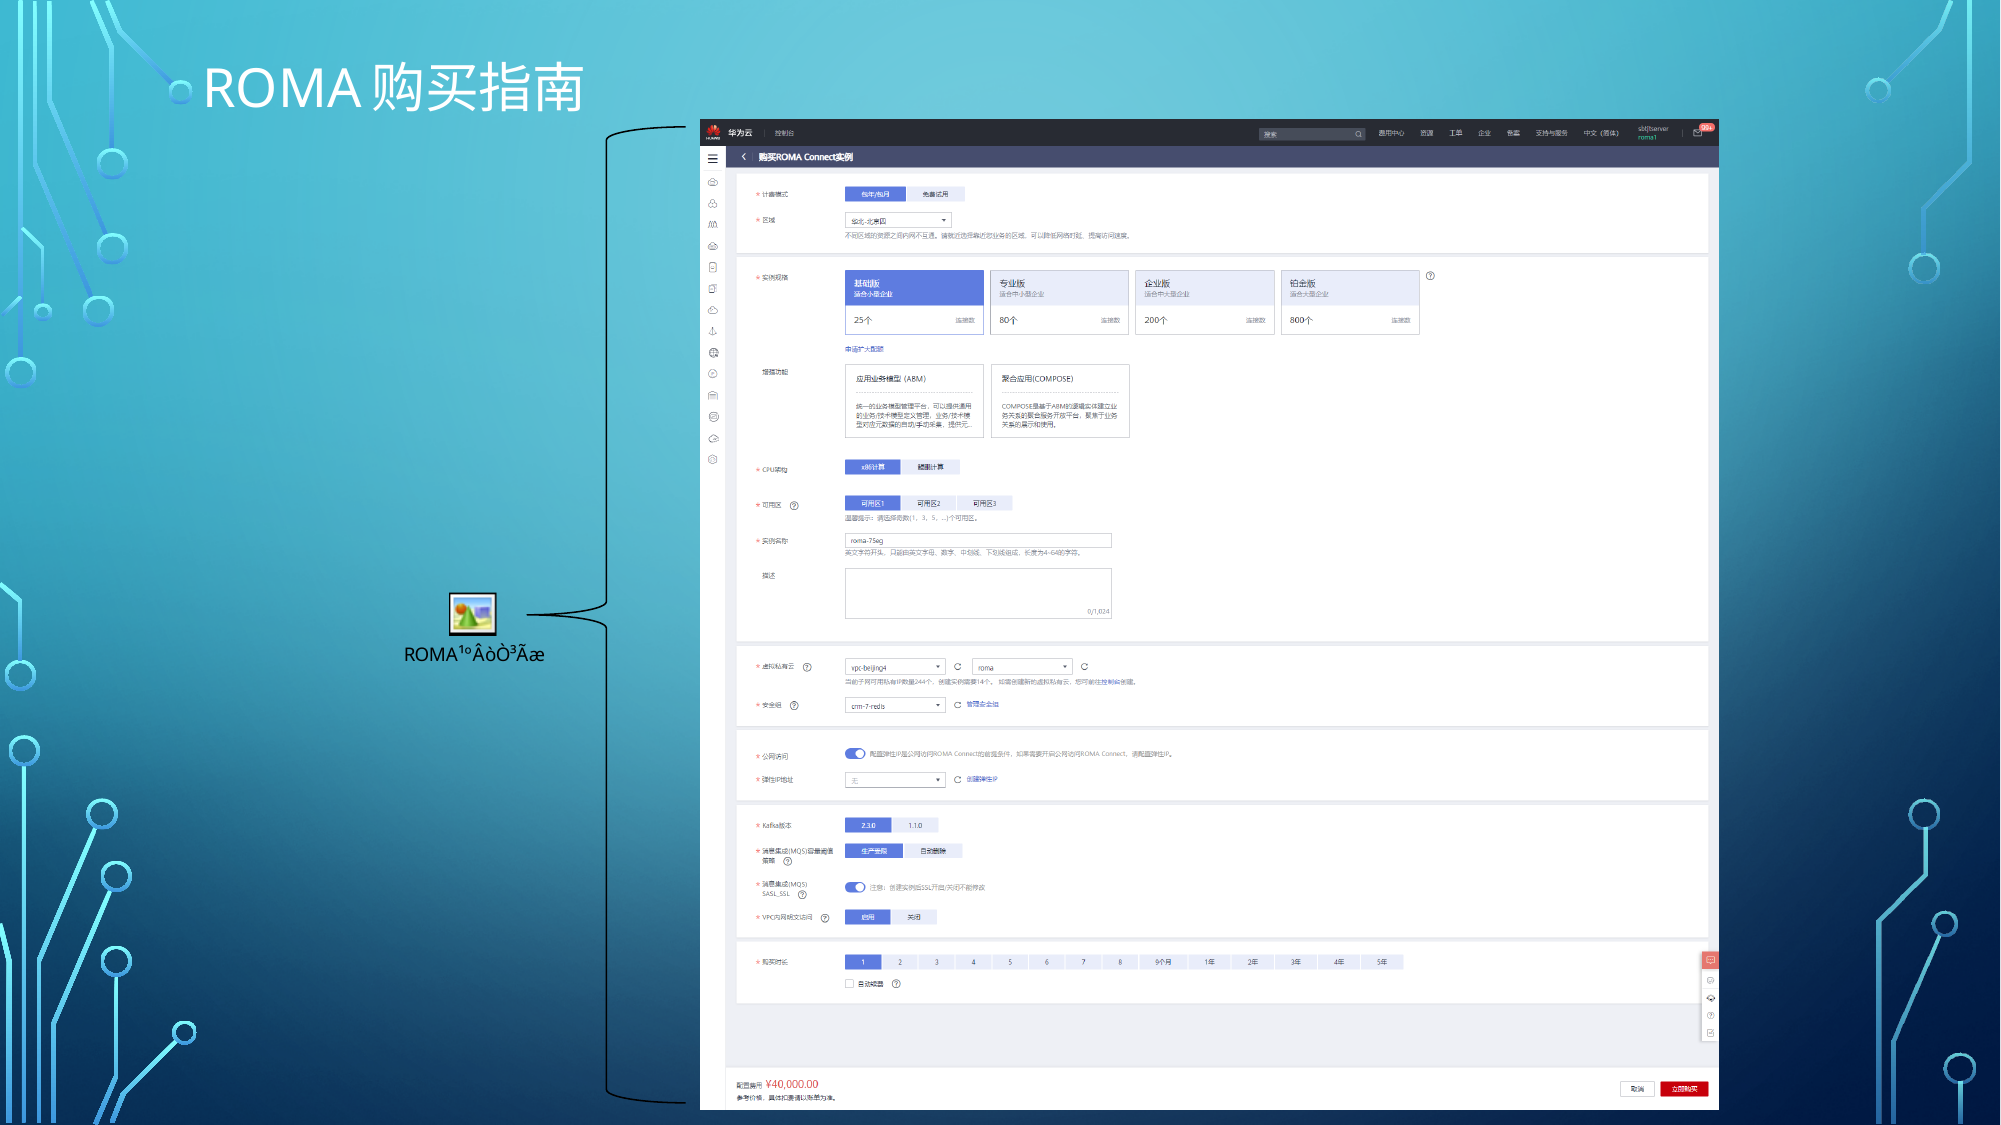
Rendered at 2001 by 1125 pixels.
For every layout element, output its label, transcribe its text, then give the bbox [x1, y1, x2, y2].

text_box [398, 585, 550, 722]
picture [700, 119, 1719, 1111]
text_box [550, 126, 686, 1104]
title ROMA购买指南 [187, 53, 1813, 127]
